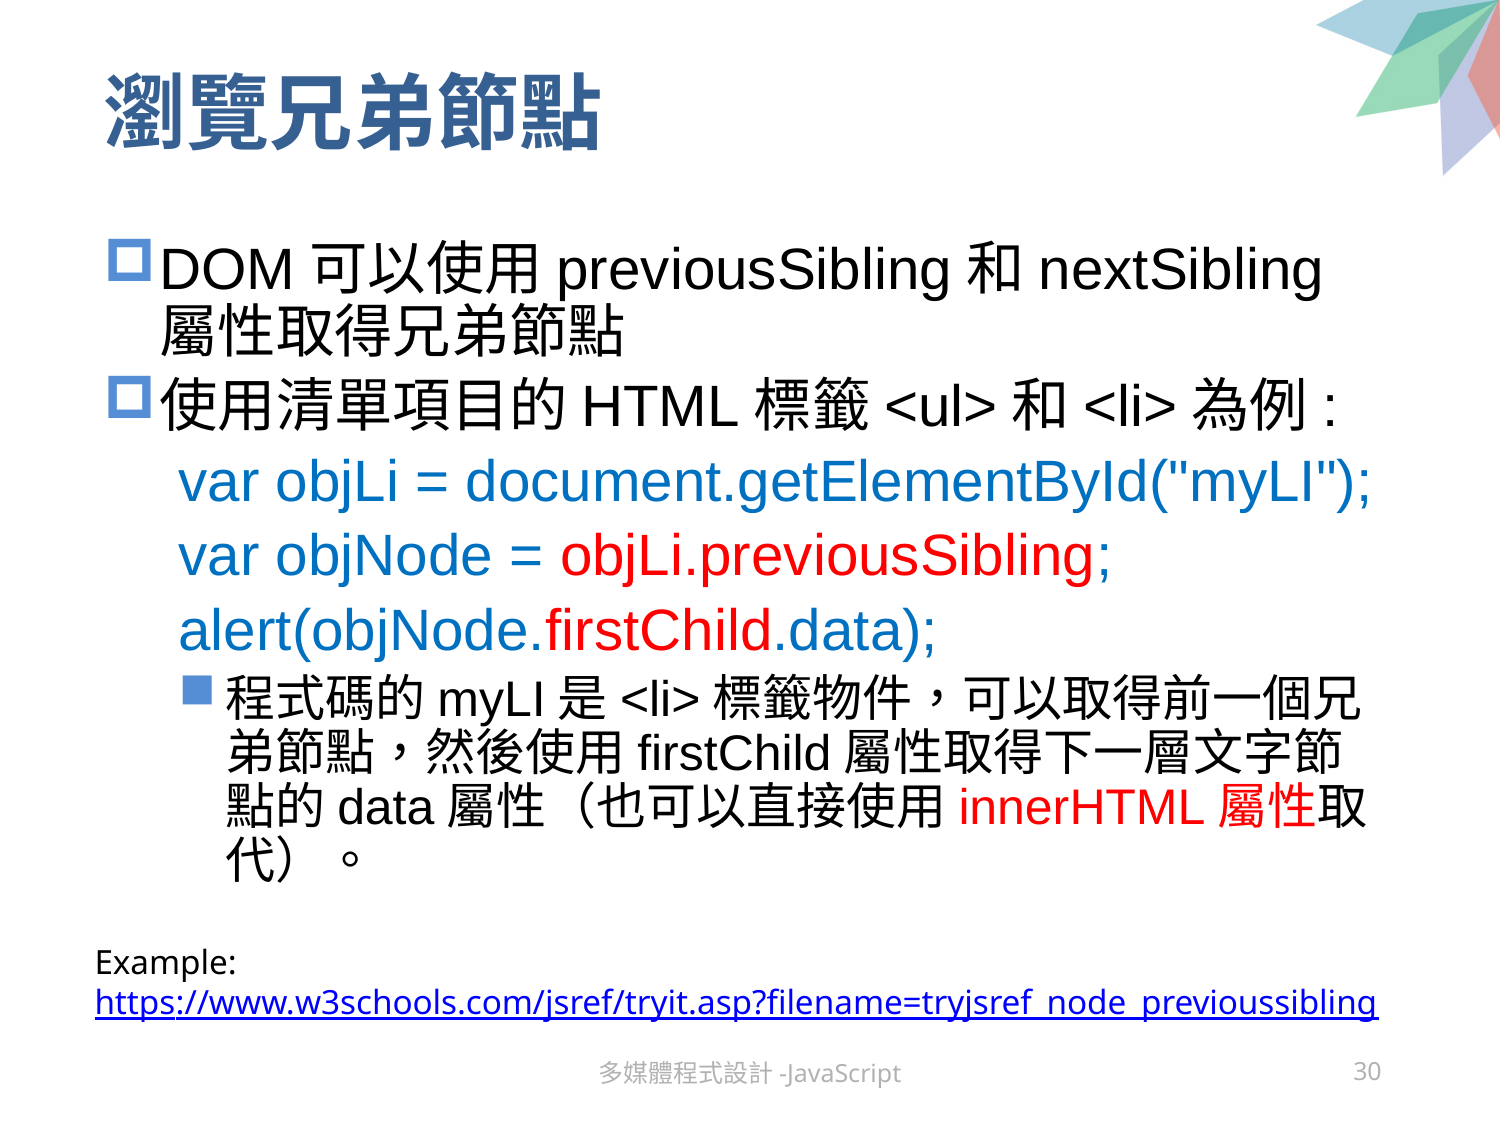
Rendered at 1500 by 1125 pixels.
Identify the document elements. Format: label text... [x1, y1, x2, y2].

list DOM可以使用previousSibling和nextSibling屬性取得兄弟節點 使用清單項目的HTML標籤<ul>和<li>為例: var objLi = document.getElementById("myLI"); var objNode = objLi.previousSibling; alert(objNode.firstChild.data); 程式碼的myLI是<li>標籤物件，可以取得前一個兄弟節點，然後使用firstChild屬性取得下一層文字節點的data屬性（也可以直接使用innerHTML屬性取代）。 [88, 231, 1397, 1024]
slide_number 30 [1059, 1042, 1397, 1103]
title 瀏覽兄弟節點 [88, 7, 1397, 213]
text_box Example: https://www.w3schools.com/jsref/tryit.asp?filename=tryjsref_node_previoussibling [79, 934, 1394, 1074]
footer 多媒體程式設計-JavaScript [496, 1042, 1004, 1103]
picture [0, 0, 1500, 1125]
